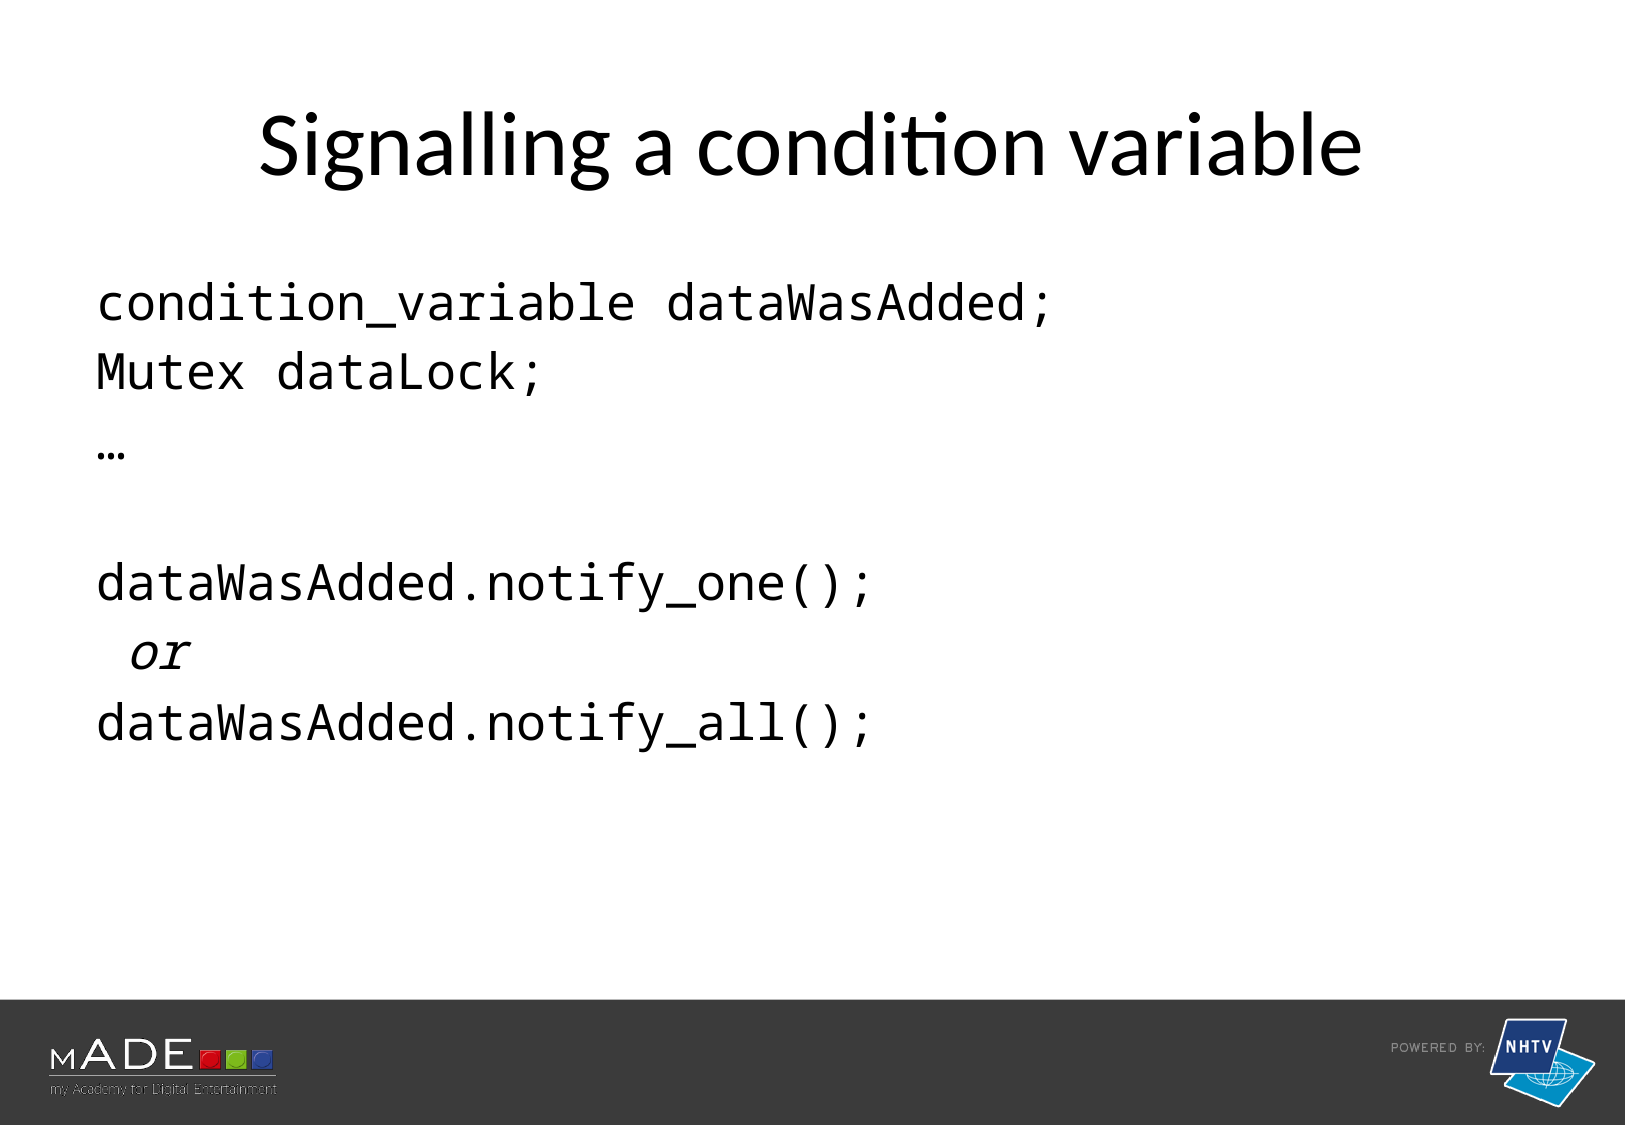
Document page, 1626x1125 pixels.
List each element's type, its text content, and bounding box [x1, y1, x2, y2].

list condition_variable dataWasAdded; Mutex dataLock; … dataWasAdded.notify_one(); or dataWasAdded.notify_all(); [81, 262, 1544, 1005]
picture [0, 997, 340, 1125]
picture [1388, 1011, 1603, 1114]
title Signalling a condition variable [81, 45, 1544, 233]
